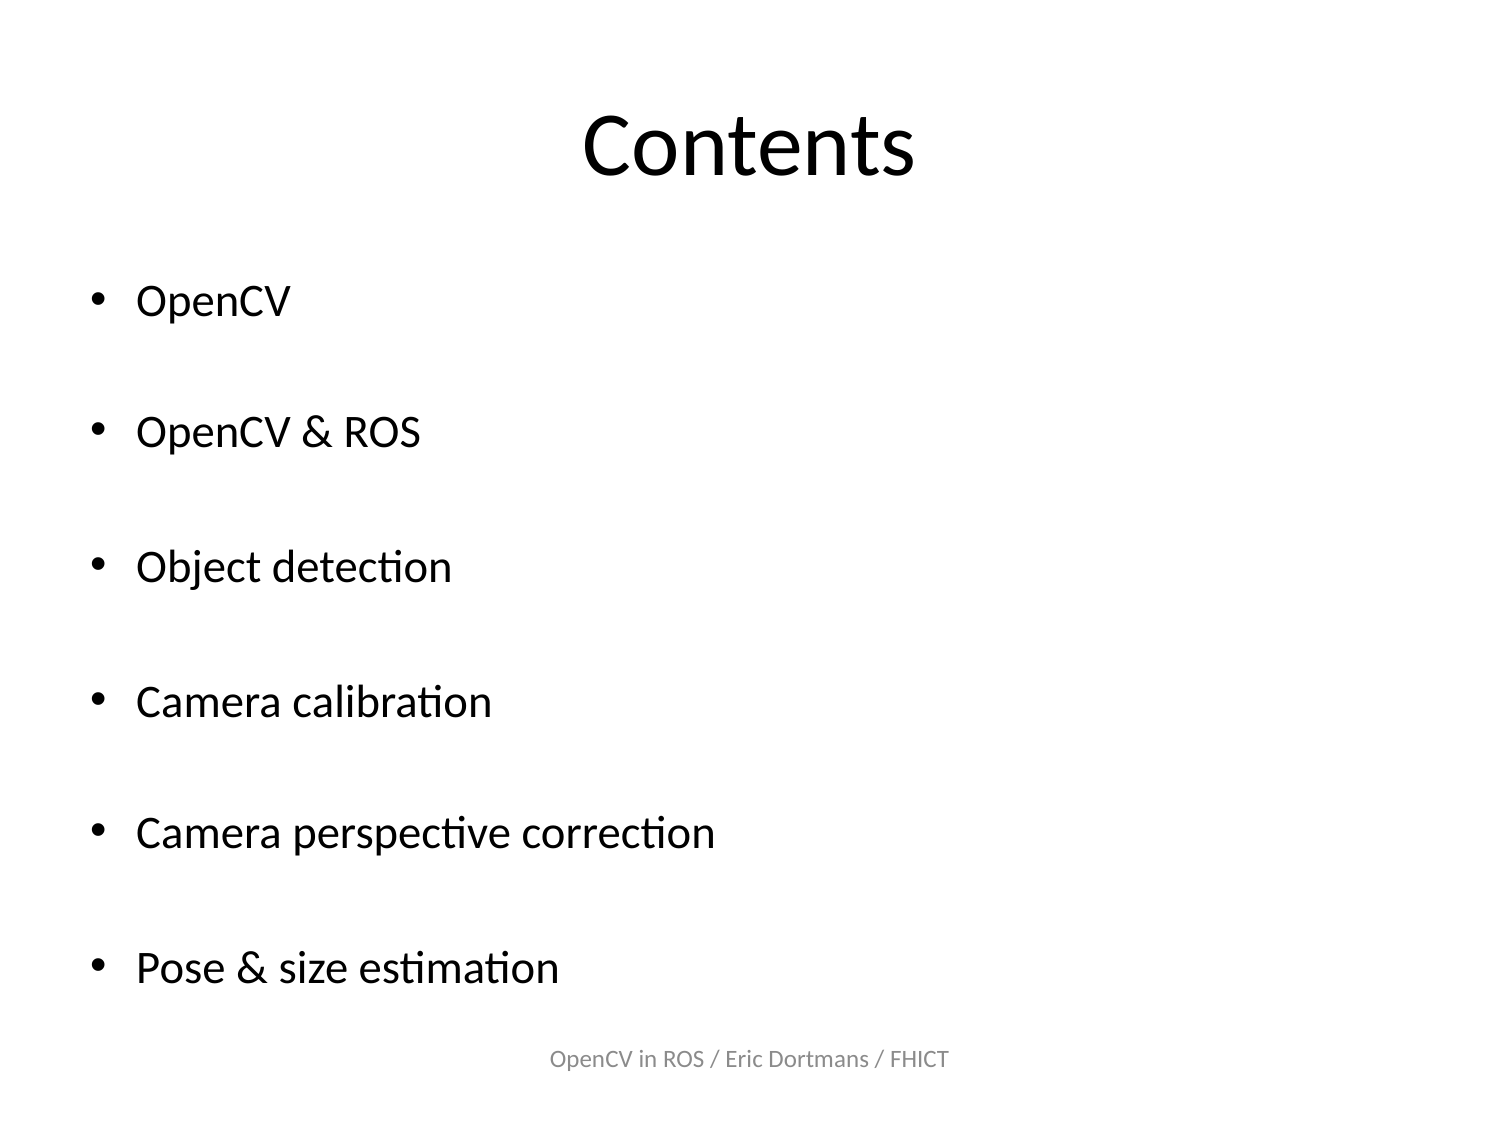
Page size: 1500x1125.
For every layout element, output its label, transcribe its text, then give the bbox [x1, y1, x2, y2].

footer OpenCV in ROS / Eric Dortmans / FHICT [512, 1042, 988, 1103]
title Contents [75, 45, 1425, 233]
list OpenCV OpenCV & ROS Object detection Camera calibration Camera perspective correction Pose & size estimation [75, 262, 1425, 1005]
